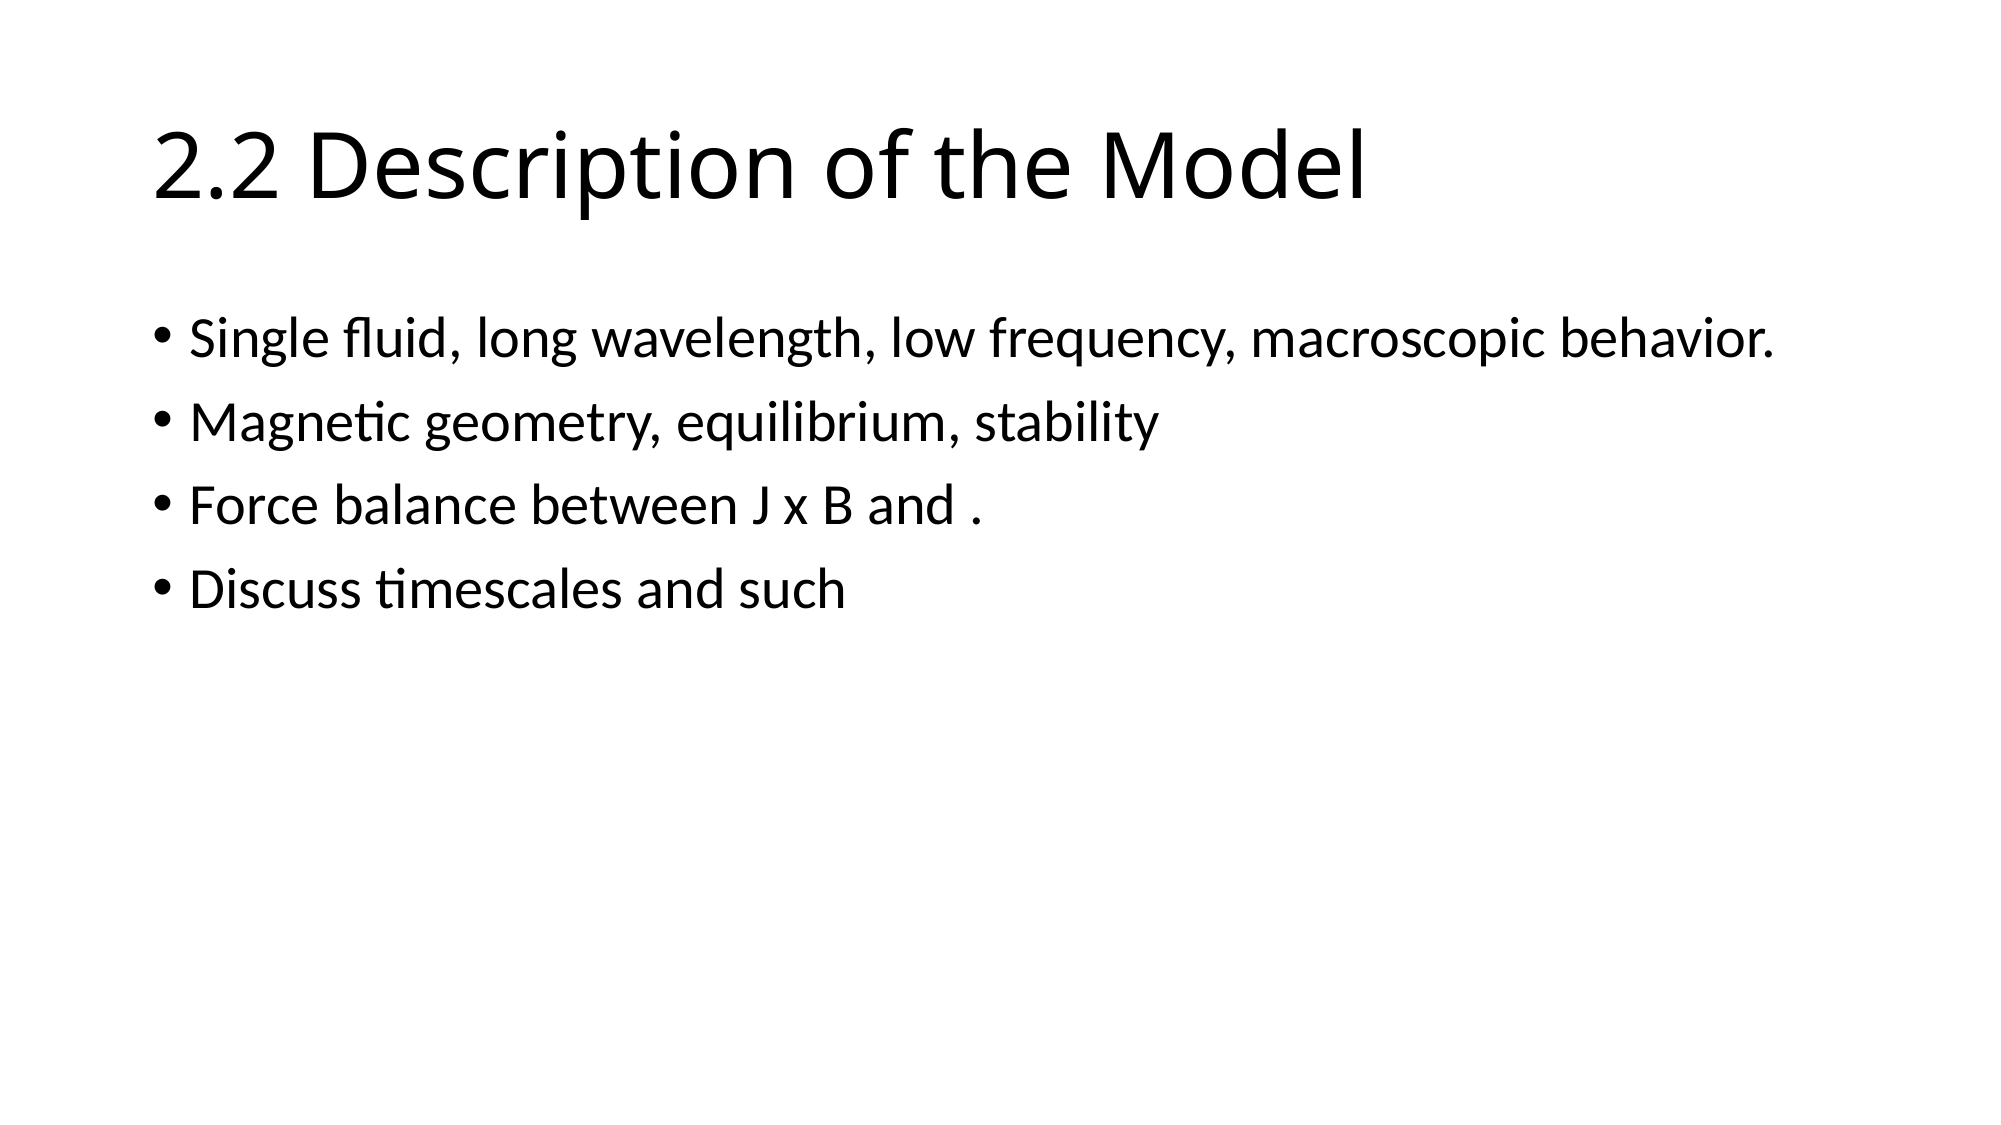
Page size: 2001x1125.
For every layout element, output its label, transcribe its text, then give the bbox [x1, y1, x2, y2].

title 2.2 Description of the Model [137, 59, 1863, 278]
